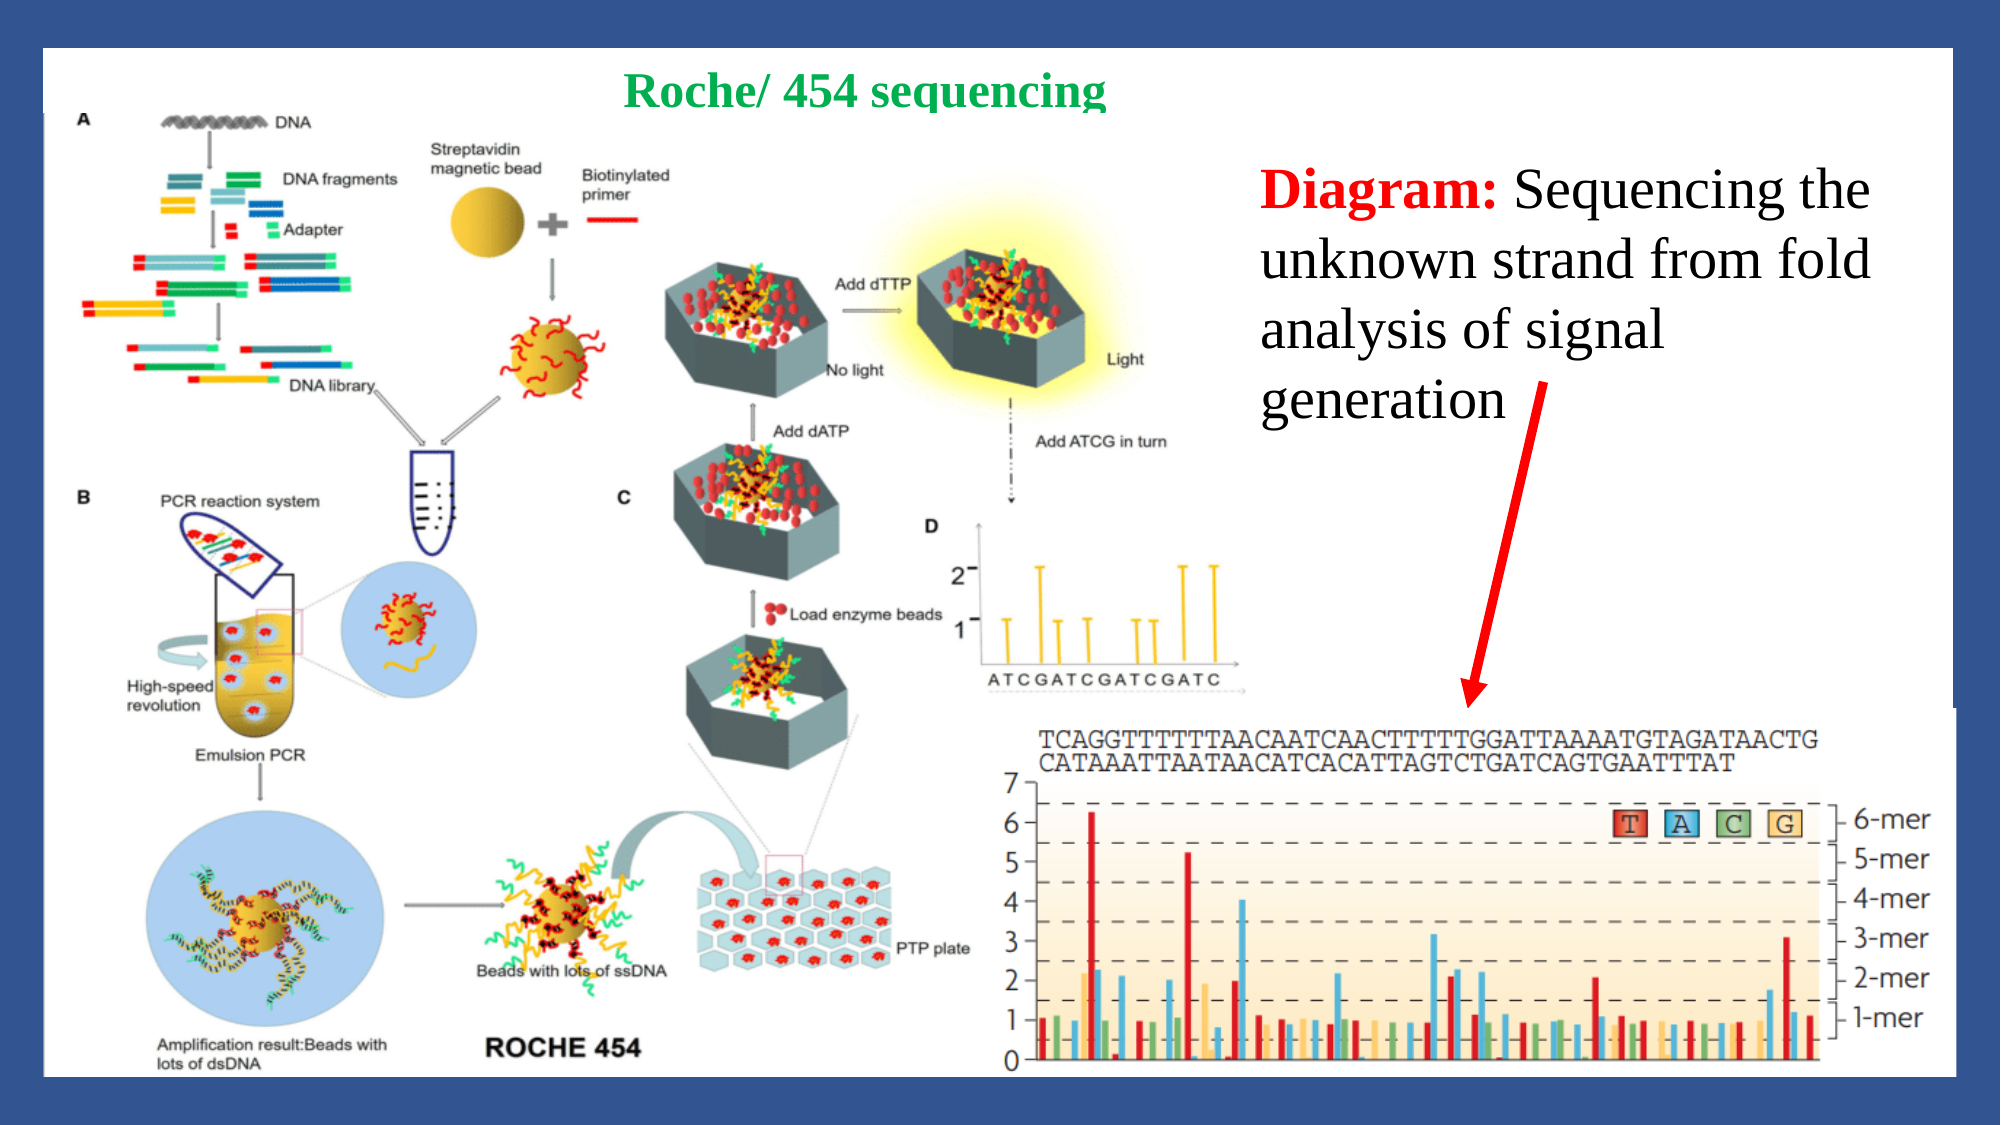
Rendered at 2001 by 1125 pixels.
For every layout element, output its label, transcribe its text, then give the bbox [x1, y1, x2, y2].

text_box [1467, 381, 1544, 708]
picture [43, 112, 1957, 1077]
text_box Roche/ 454 sequencing [608, 49, 1135, 112]
text_box [17, 22, 1979, 1103]
text_box Diagram: Sequencing the unknown strand from fold analysis of signal generation [1246, 142, 1939, 438]
